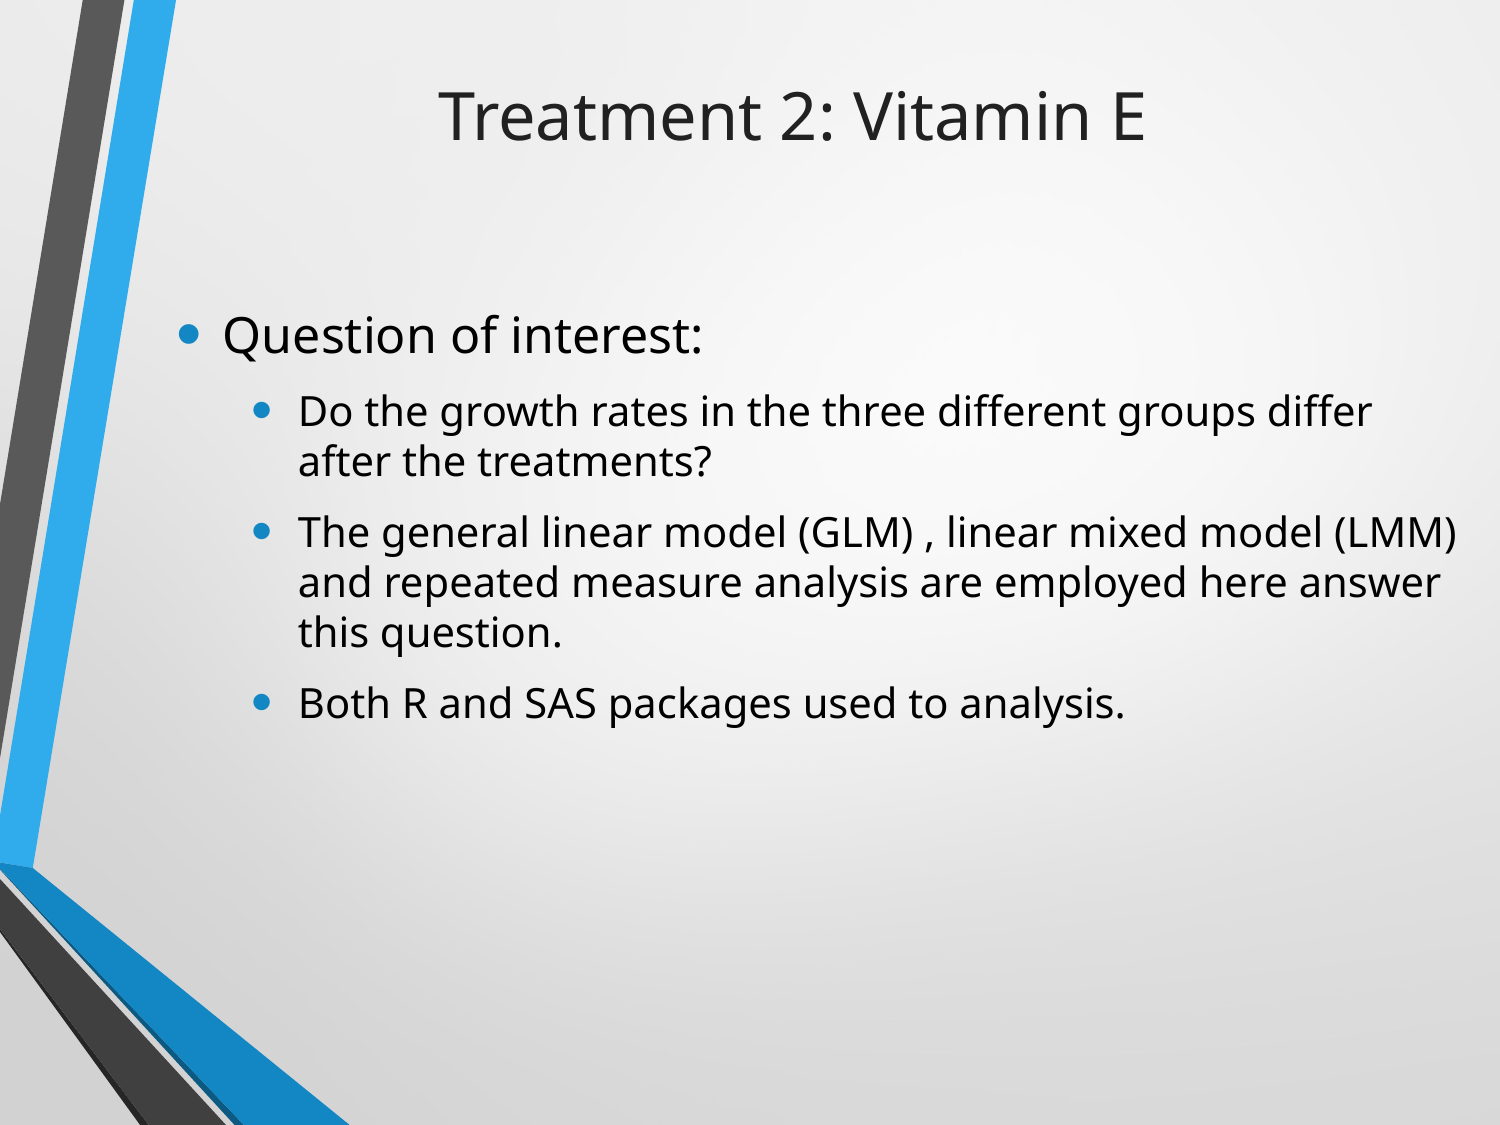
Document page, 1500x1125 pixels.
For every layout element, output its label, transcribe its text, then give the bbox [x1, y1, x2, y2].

title Treatment 2: Vitamin E [161, 75, 1425, 231]
list Question of interest: Do the growth rates in the three different groups differ after the treatments? The general linear model (GLM) , linear mixed model (LMM) and repeated measure analysis are employed here answer this question. Both R and SAS packages used to analysis. [161, 231, 1483, 882]
